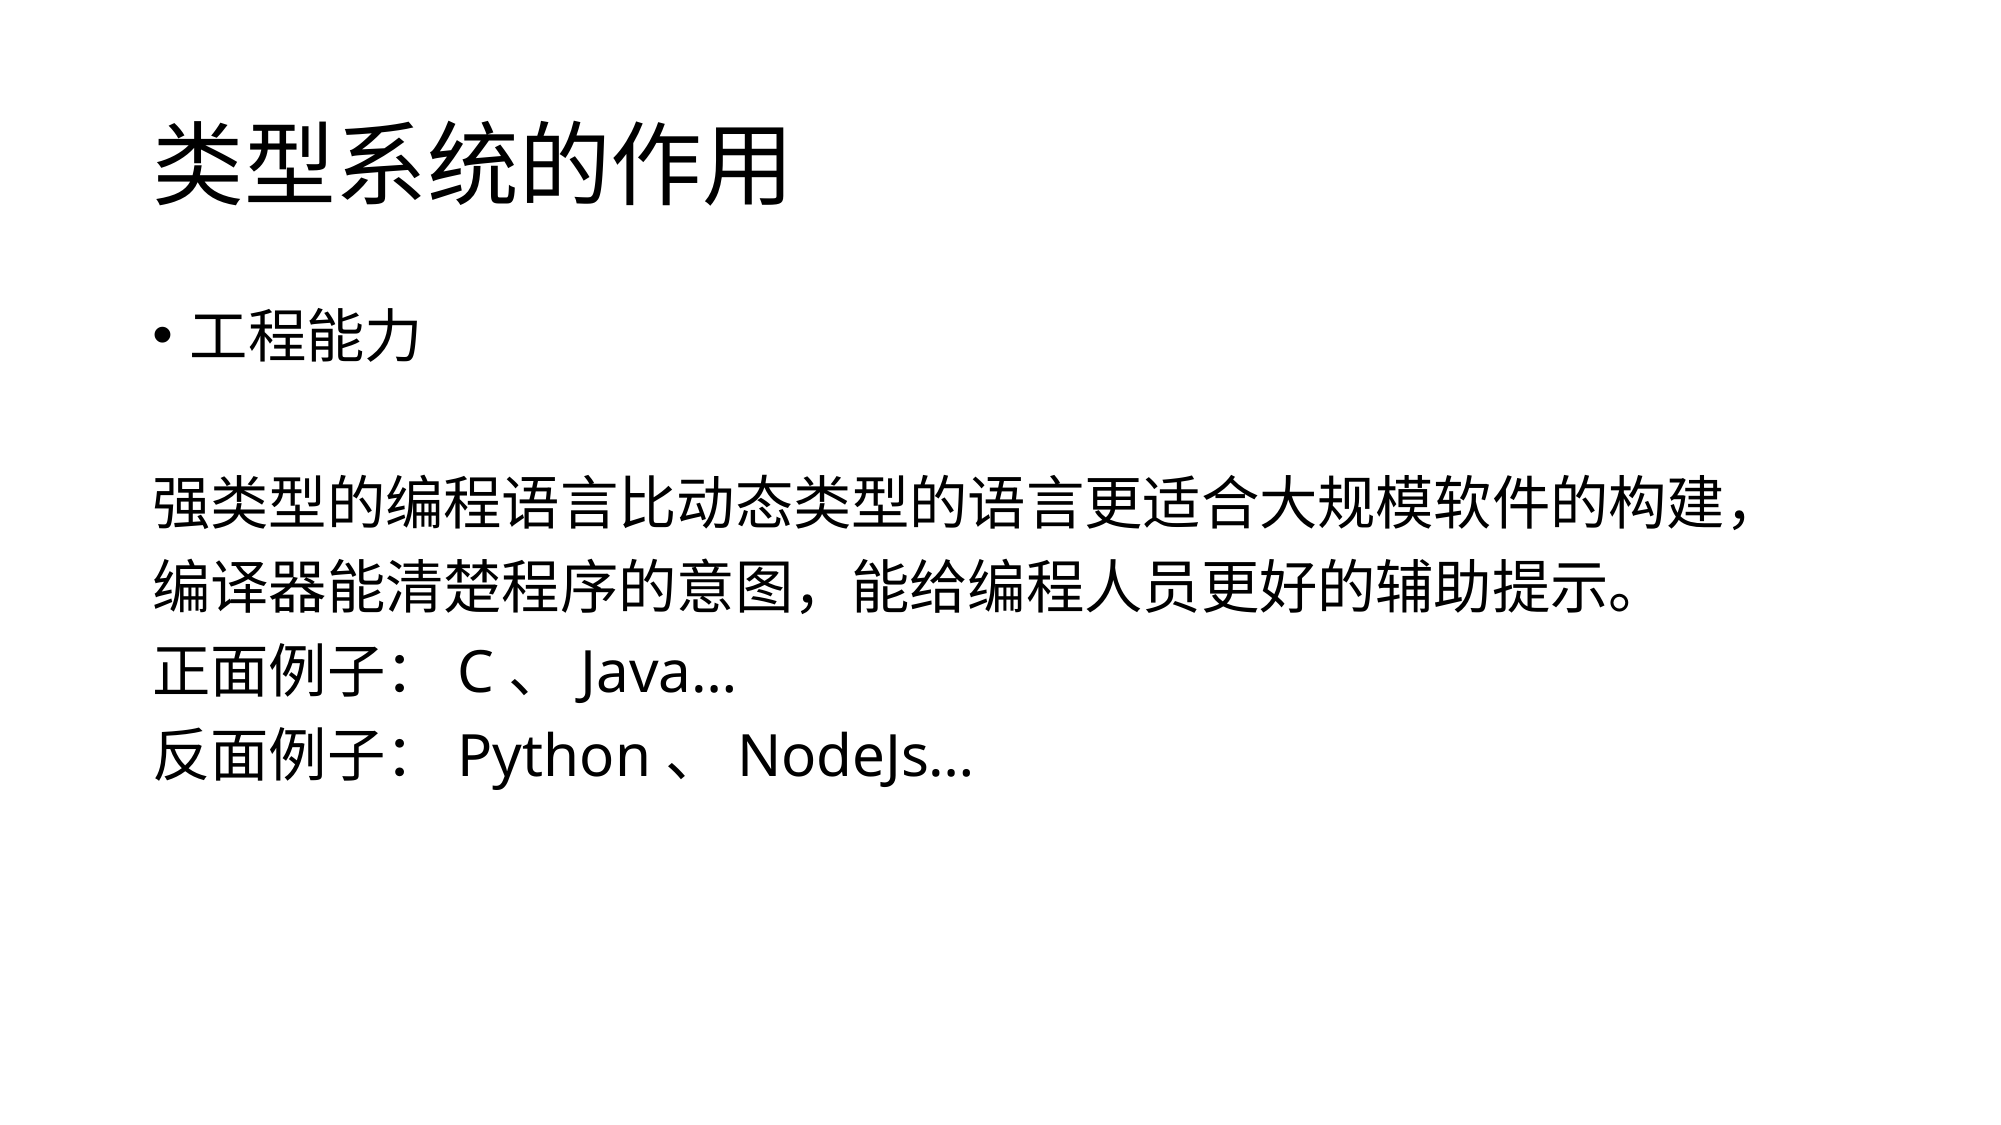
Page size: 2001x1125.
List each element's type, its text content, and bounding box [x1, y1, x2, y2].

title 类型系统的作用 [137, 59, 1863, 278]
list 工程能力 强类型的编程语言比动态类型的语言更适合大规模软件的构建， 编译器能清楚程序的意图，能给编程人员更好的辅助提示。 正面例子：C、Java… 反面例子：Python、NodeJs… [137, 299, 1863, 1014]
